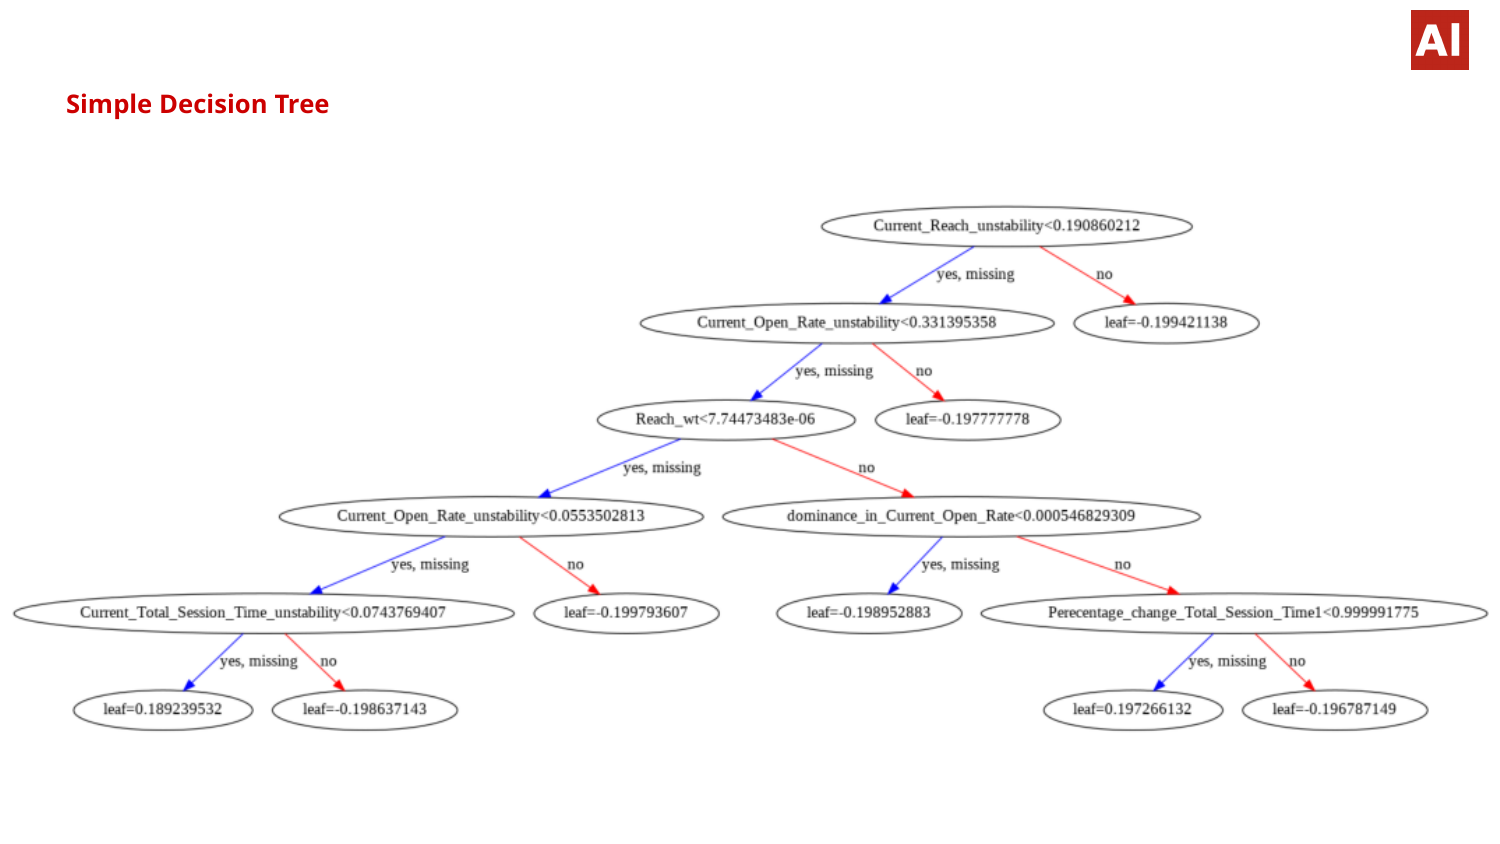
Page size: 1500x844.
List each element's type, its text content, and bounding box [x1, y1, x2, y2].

picture [1411, 10, 1469, 70]
title Simple Decision Tree [50, 72, 1450, 168]
picture [0, 194, 1500, 745]
